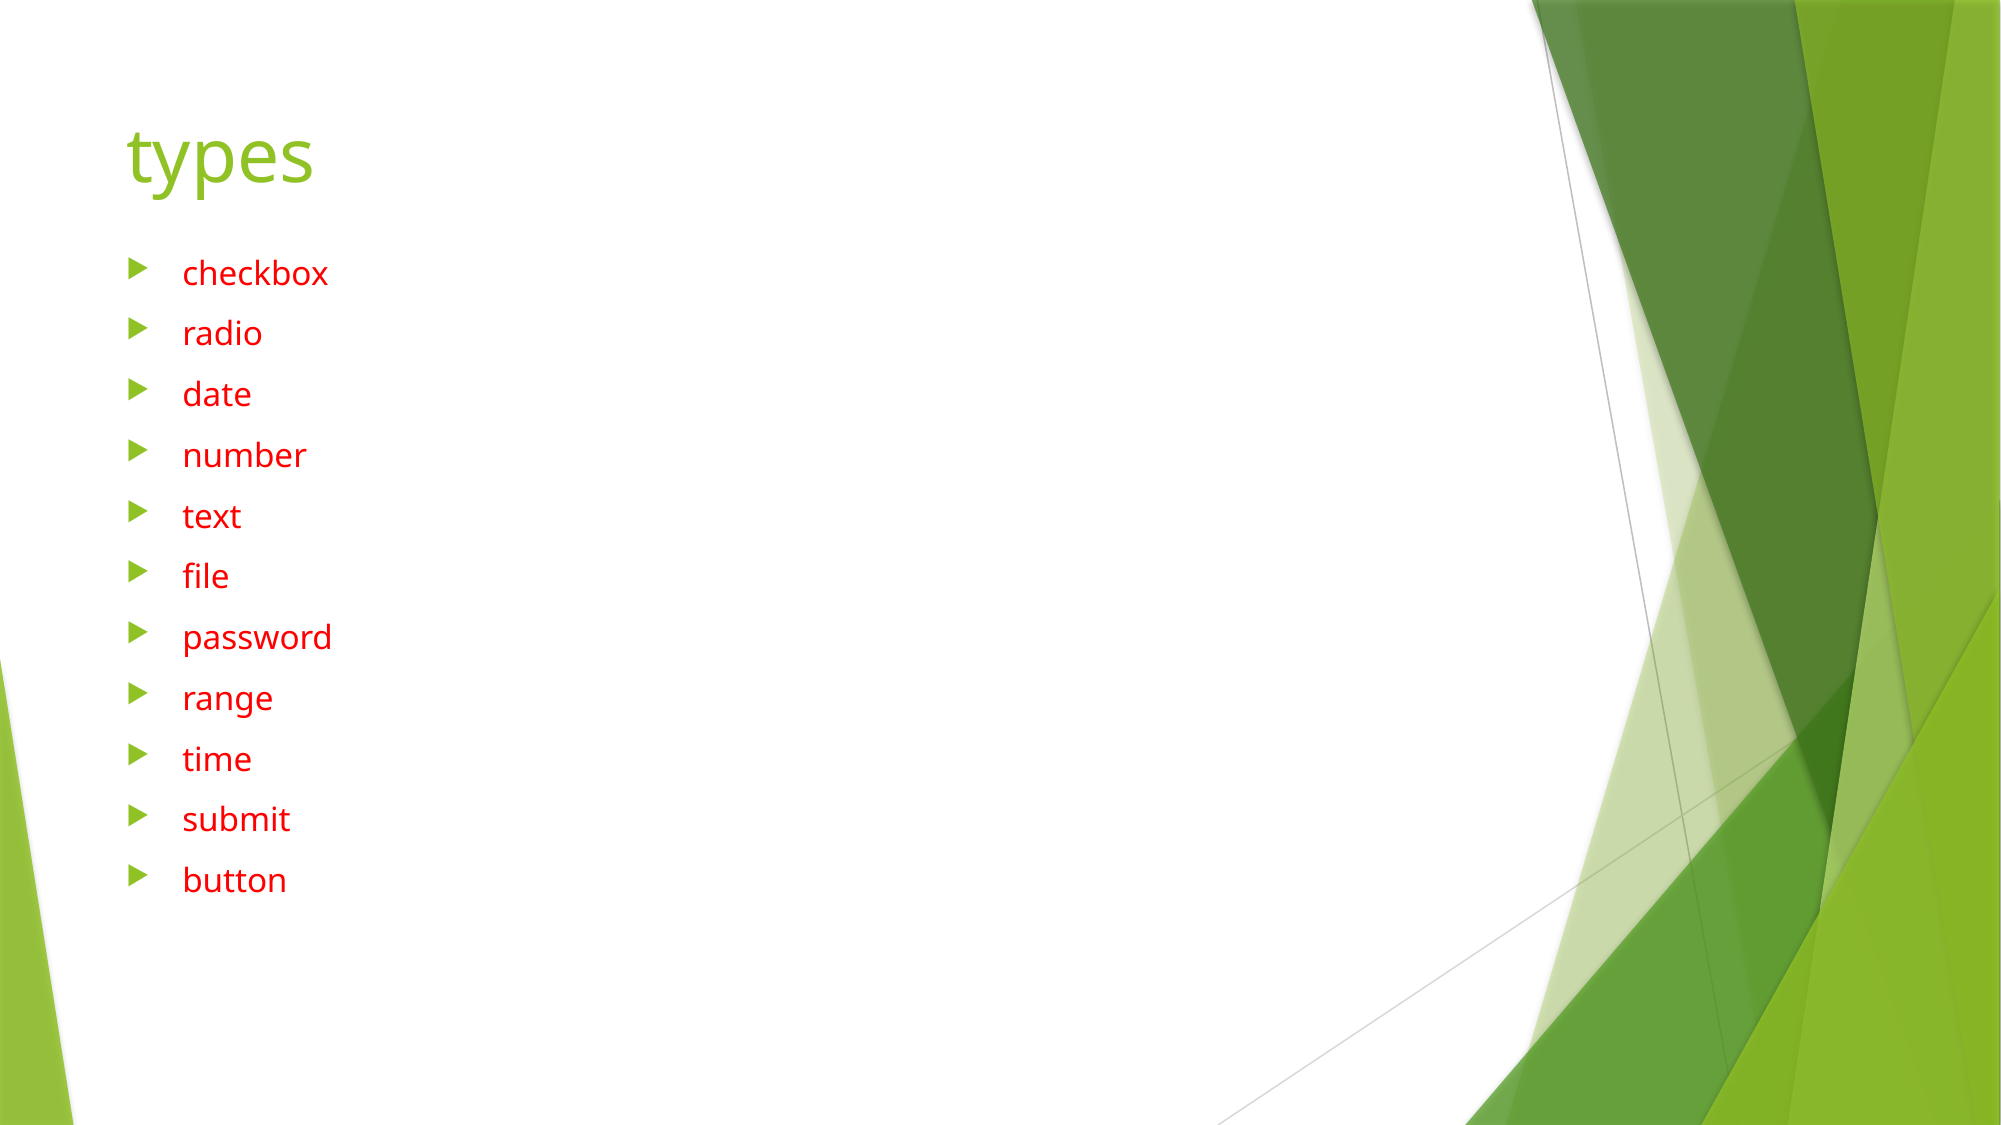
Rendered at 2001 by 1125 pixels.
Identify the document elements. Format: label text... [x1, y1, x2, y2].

list checkbox radio date number text file password range time submit button [111, 244, 1522, 924]
title types [111, 99, 1522, 244]
